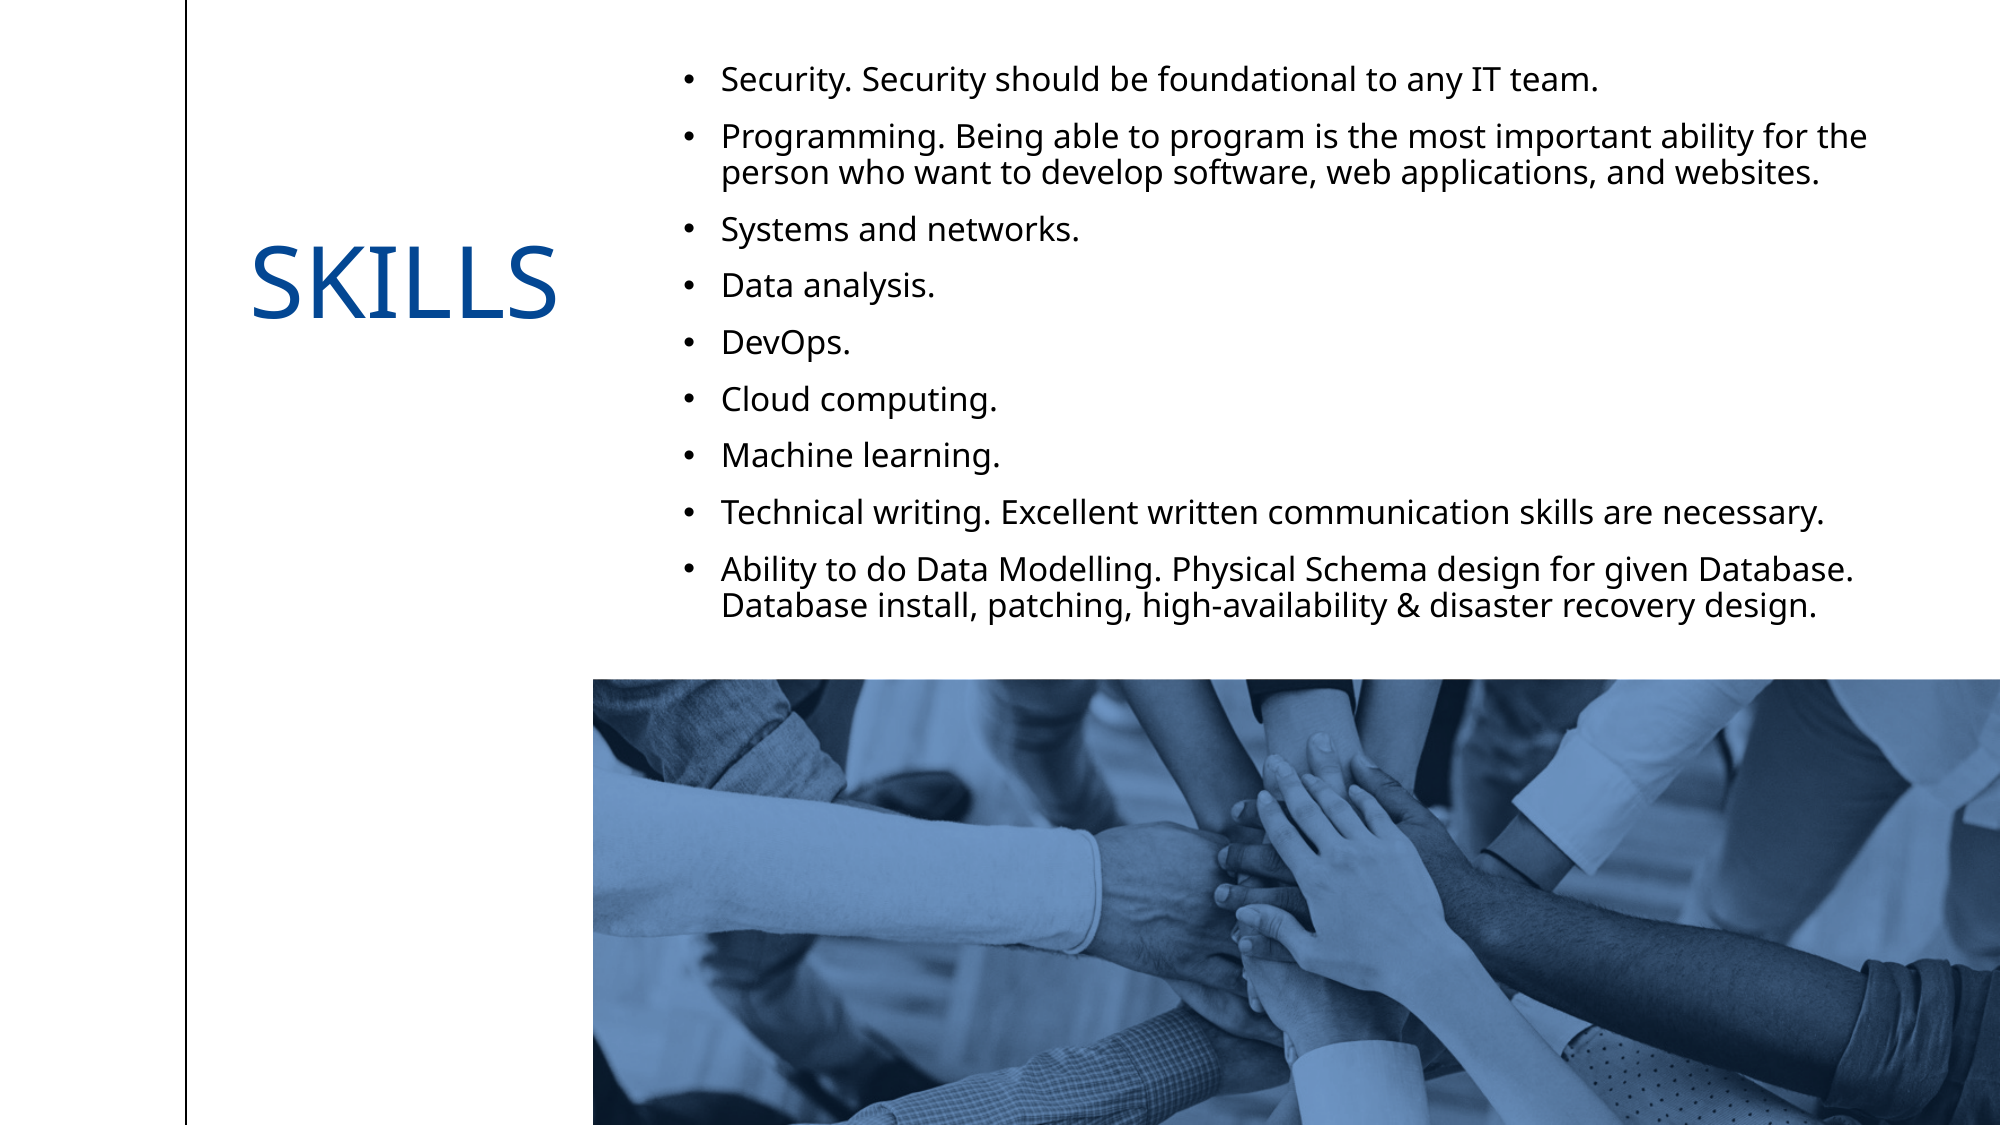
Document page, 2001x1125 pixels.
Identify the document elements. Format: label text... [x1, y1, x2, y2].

list Security. Security should be foundational to any IT team. Programming. Being able to program is the most important ability for the person who want to develop software, web applications, and websites. Systems and networks. Data analysis. DevOps. Cloud computing. Machine learning. Technical writing. Excellent written communication skills are necessary. Ability to do Data Modelling. Physical Schema design for given Database. Database install, patching, high-availability & disaster recovery design. [668, 55, 1955, 635]
picture [593, 679, 2000, 1125]
title SKILLS [249, 55, 936, 517]
